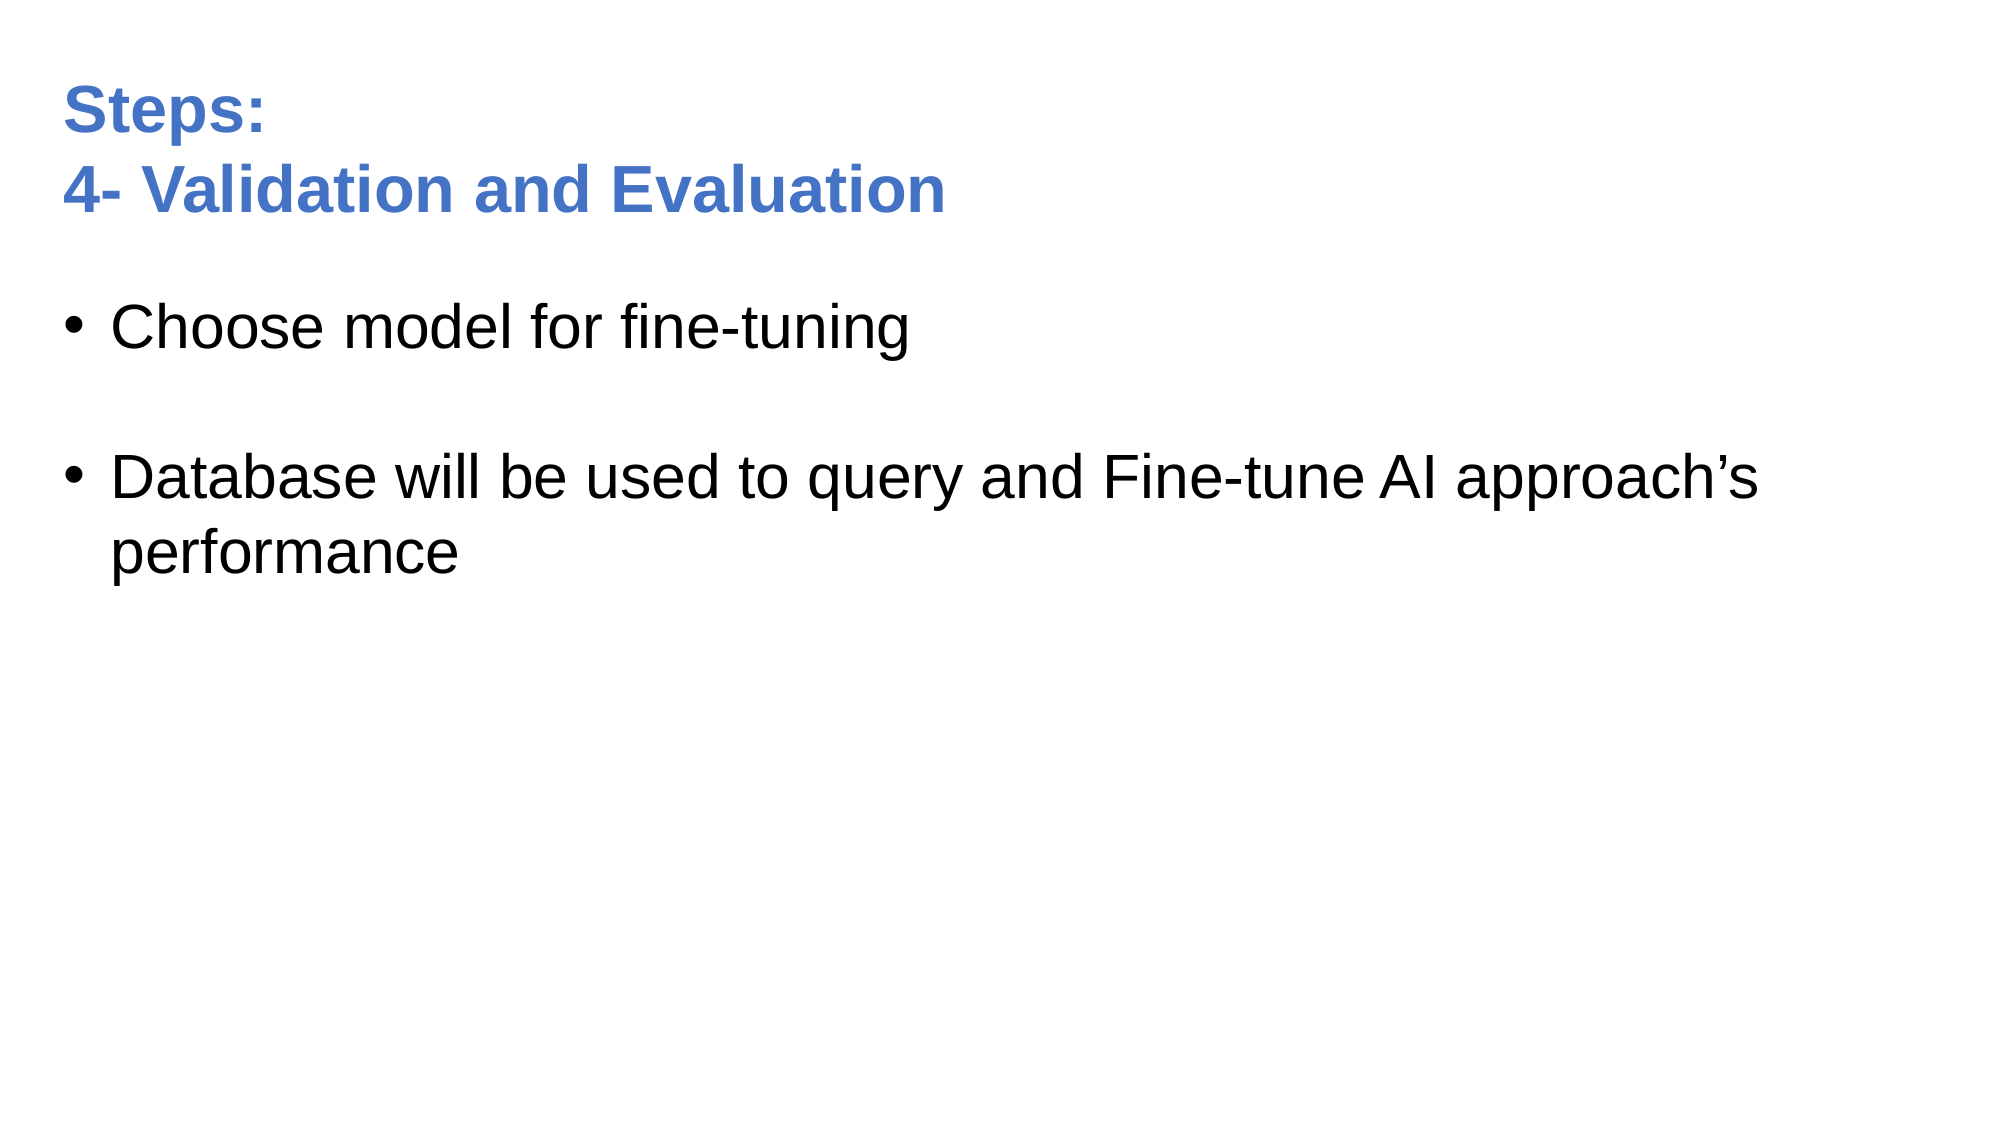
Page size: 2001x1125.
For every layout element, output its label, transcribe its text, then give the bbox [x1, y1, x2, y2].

text_box Steps: 4- Validation and Evaluation Choose model for fine-tuning Database will be used to query and Fine-tune AI approach’s performance [48, 58, 1951, 789]
